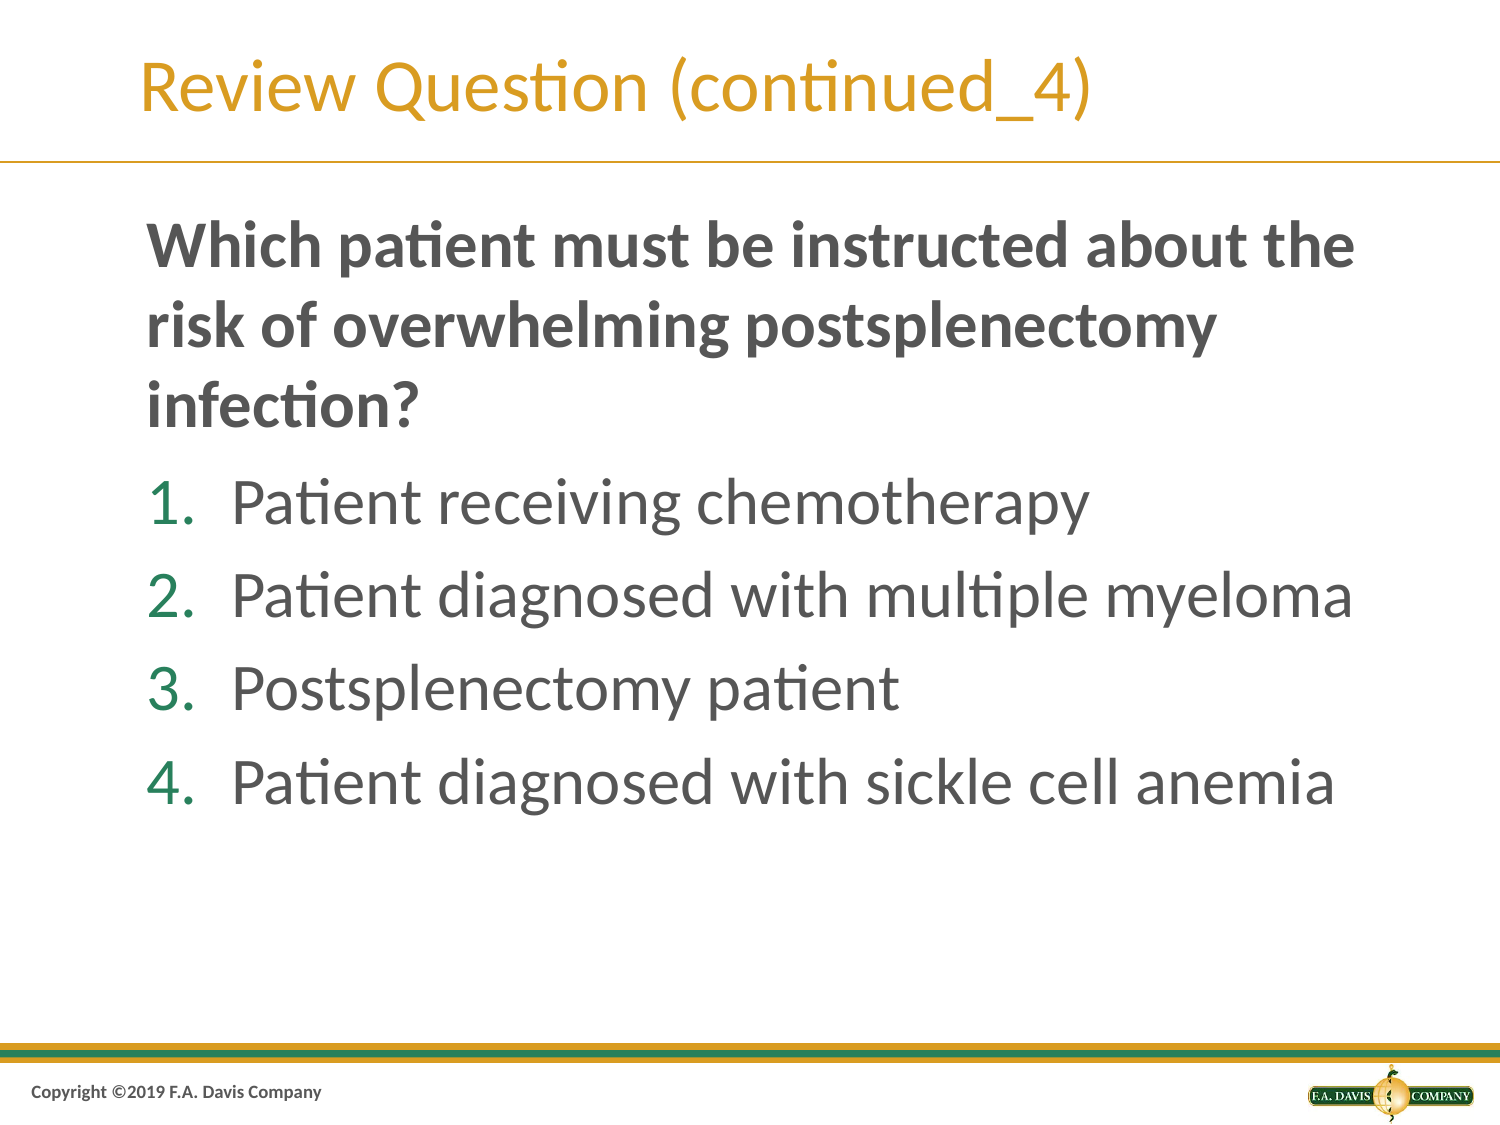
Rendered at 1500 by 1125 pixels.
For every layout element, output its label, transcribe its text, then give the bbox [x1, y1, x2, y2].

list Patient receiving chemotherapy Patient diagnosed with multiple myeloma Postsplenectomy patient Patient diagnosed with sickle cell anemia [75, 450, 1475, 850]
picture [1308, 1064, 1474, 1124]
title Review Question (continued_4) [124, 38, 1475, 136]
picture [0, 1043, 1500, 1050]
picture [0, 1058, 1500, 1063]
list Which patient must be instructed about the risk of overwhelming postsplenectomy infection? [75, 193, 1475, 425]
